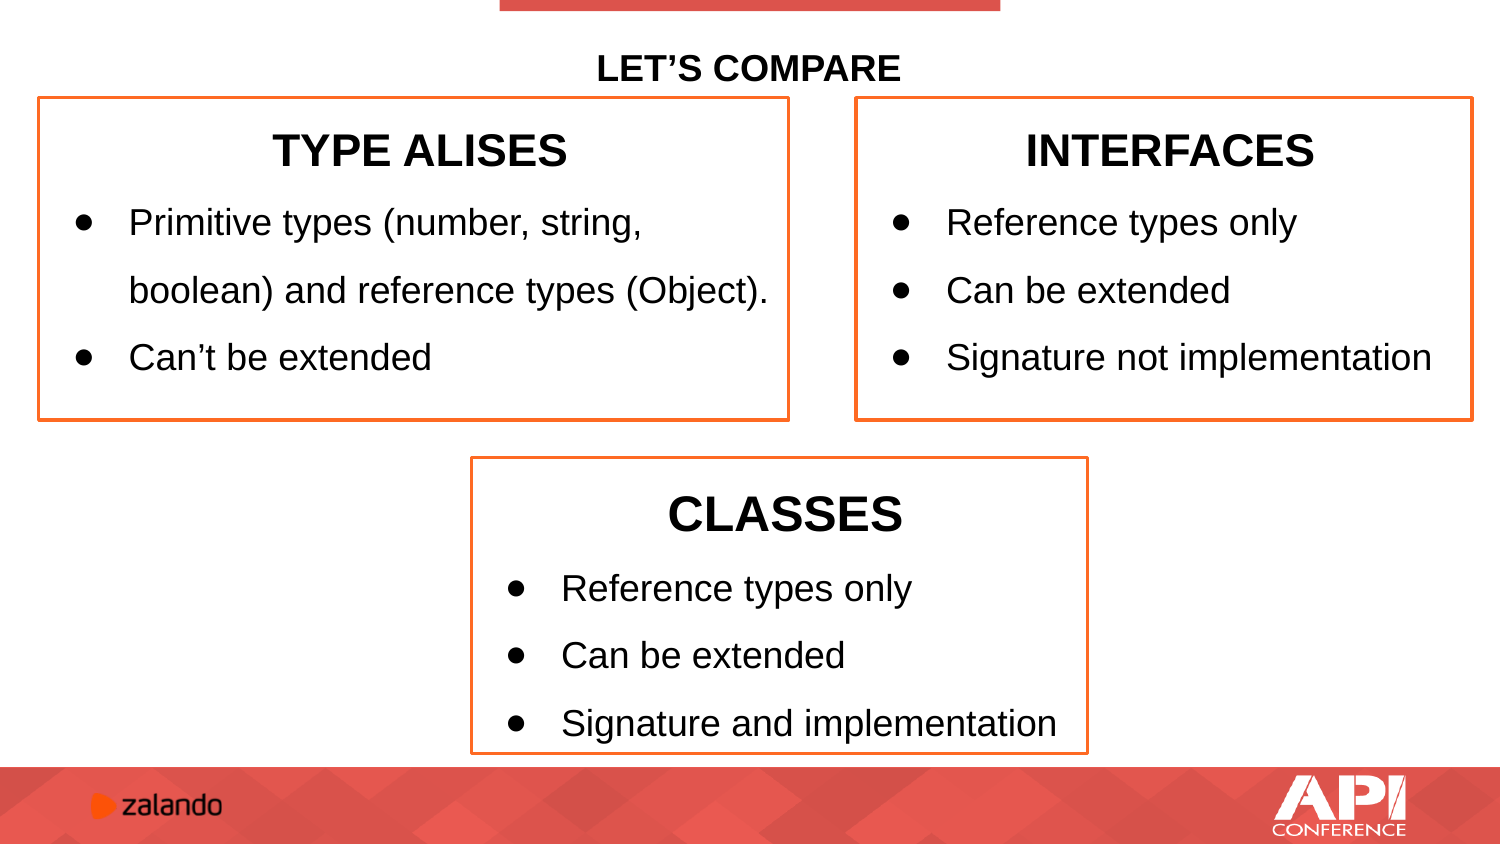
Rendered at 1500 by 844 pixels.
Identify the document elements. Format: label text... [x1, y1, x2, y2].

text_box TYPE ALISES Primitive types (number, string, boolean) and reference types (Object). Can’t be extended [38, 97, 789, 421]
title LET’S COMPARE [96, 0, 1402, 124]
text_box INTERFACES Reference types only Can be extended Signature not implementation [856, 97, 1473, 421]
text_box CLASSES Reference types only Can be extended Signature and implementation [471, 457, 1088, 754]
picture [0, 0, 1500, 844]
